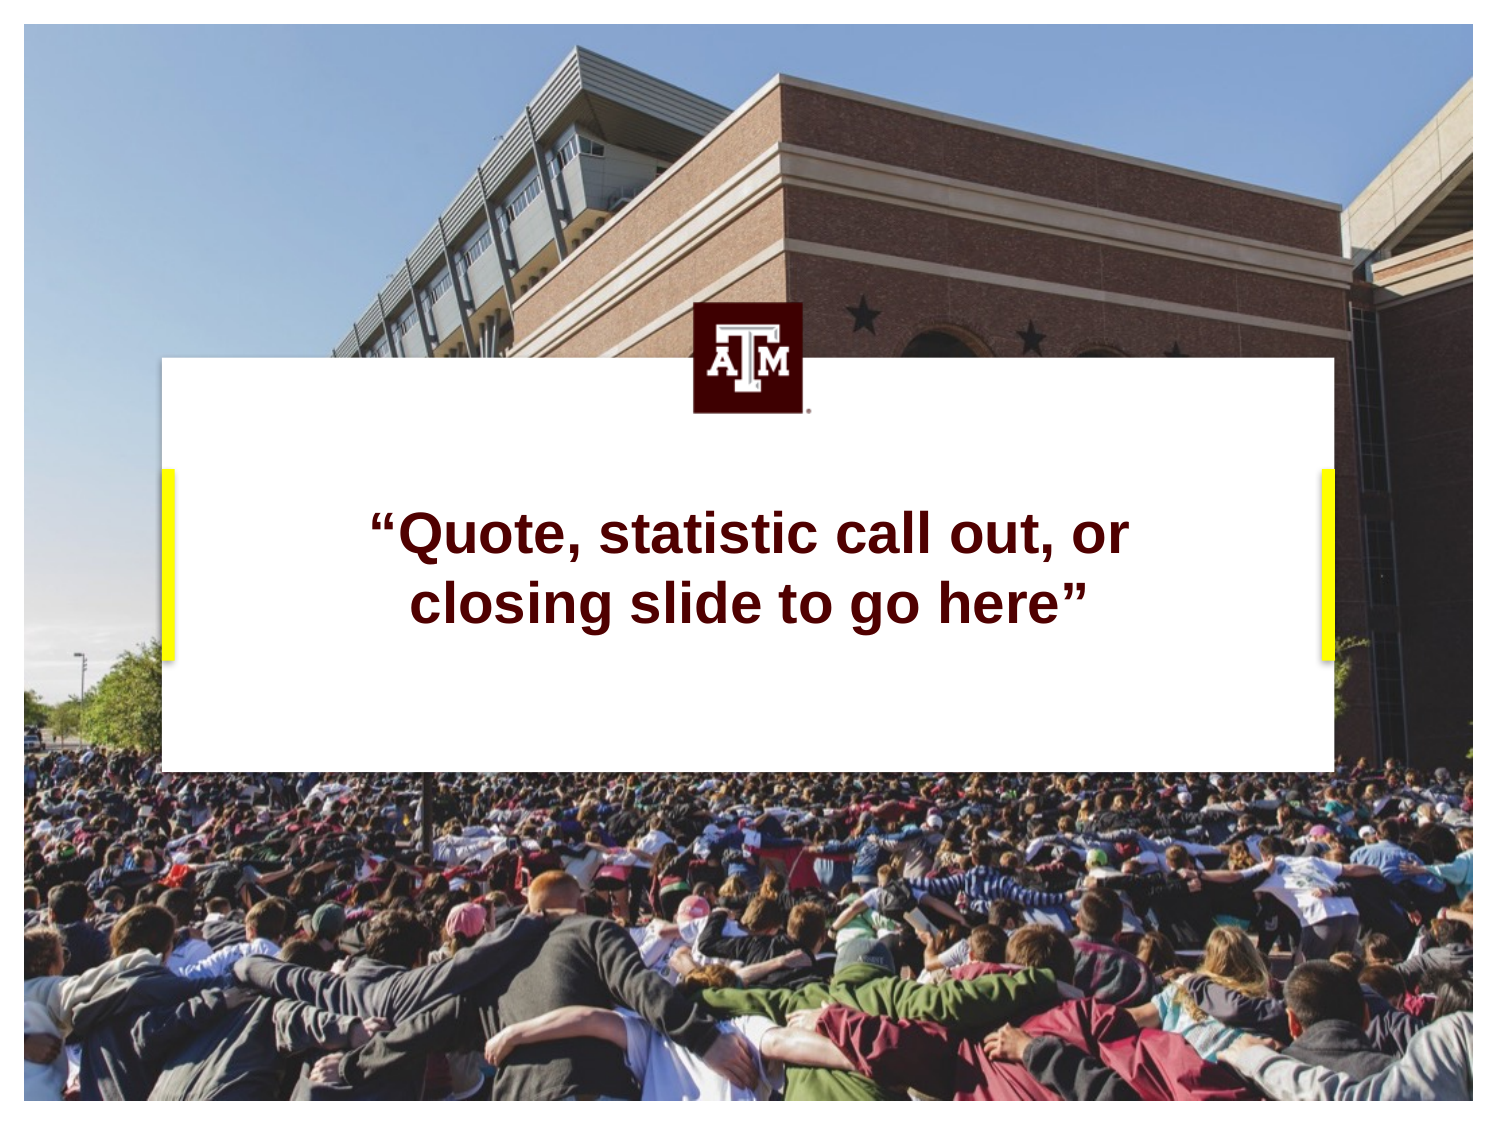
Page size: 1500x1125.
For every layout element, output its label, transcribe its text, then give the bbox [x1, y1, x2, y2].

picture [24, 24, 1473, 1101]
title “Quote, statistic call out, or closing slide to go here” [249, 471, 1250, 659]
